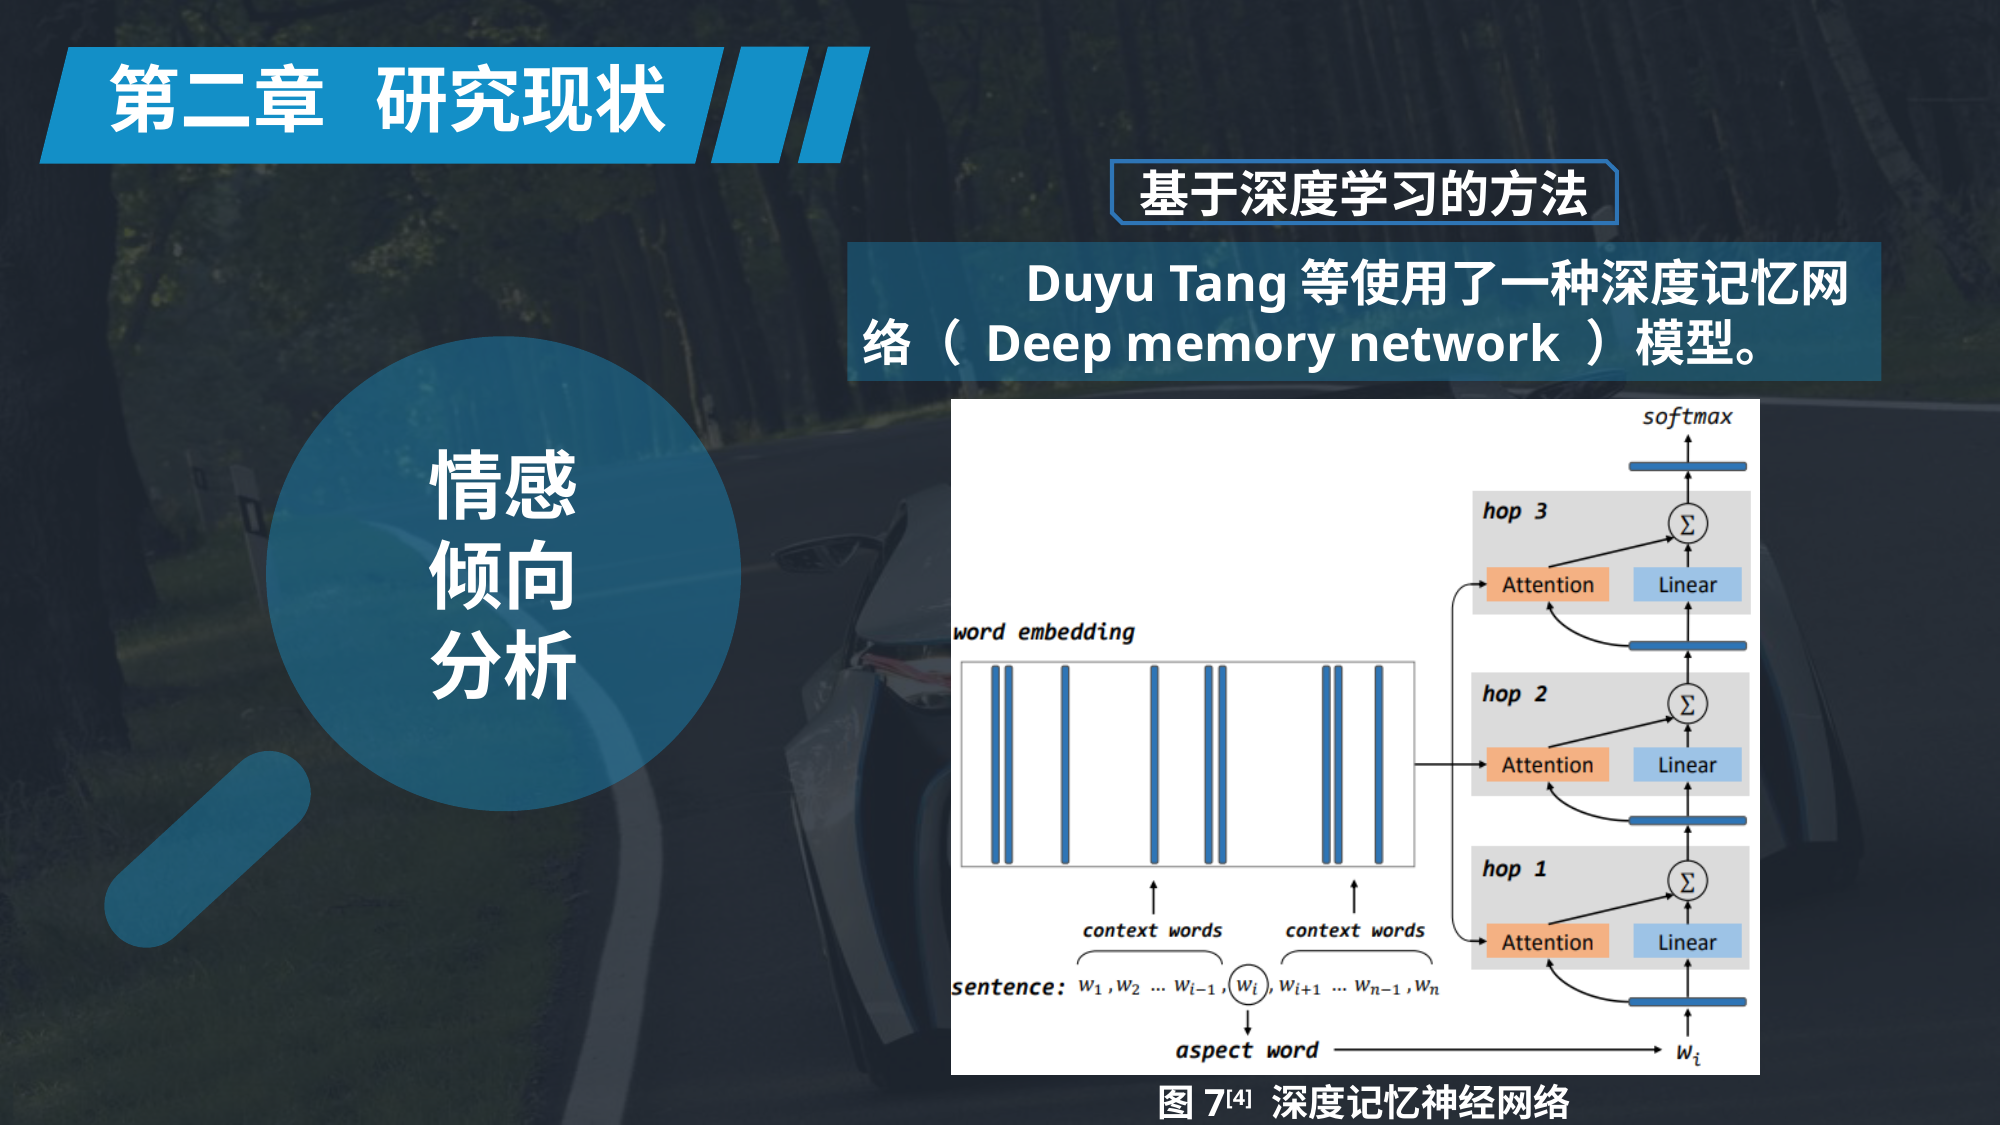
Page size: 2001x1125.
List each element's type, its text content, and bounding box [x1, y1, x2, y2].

text_box 第二章 研究现状 [92, 46, 683, 149]
text_box [38, 45, 726, 165]
text_box 图7[4] 深度记忆神经网络 [1142, 1075, 1586, 1125]
text_box Duyu Tang等使用了一种深度记忆网络（ Deep memory network ）模型。 [846, 241, 1882, 382]
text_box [82, 336, 742, 892]
text_box [796, 45, 872, 165]
text_box 基于深度学习的方法 [1111, 161, 1617, 224]
picture [951, 399, 1760, 1075]
text_box [709, 45, 811, 165]
